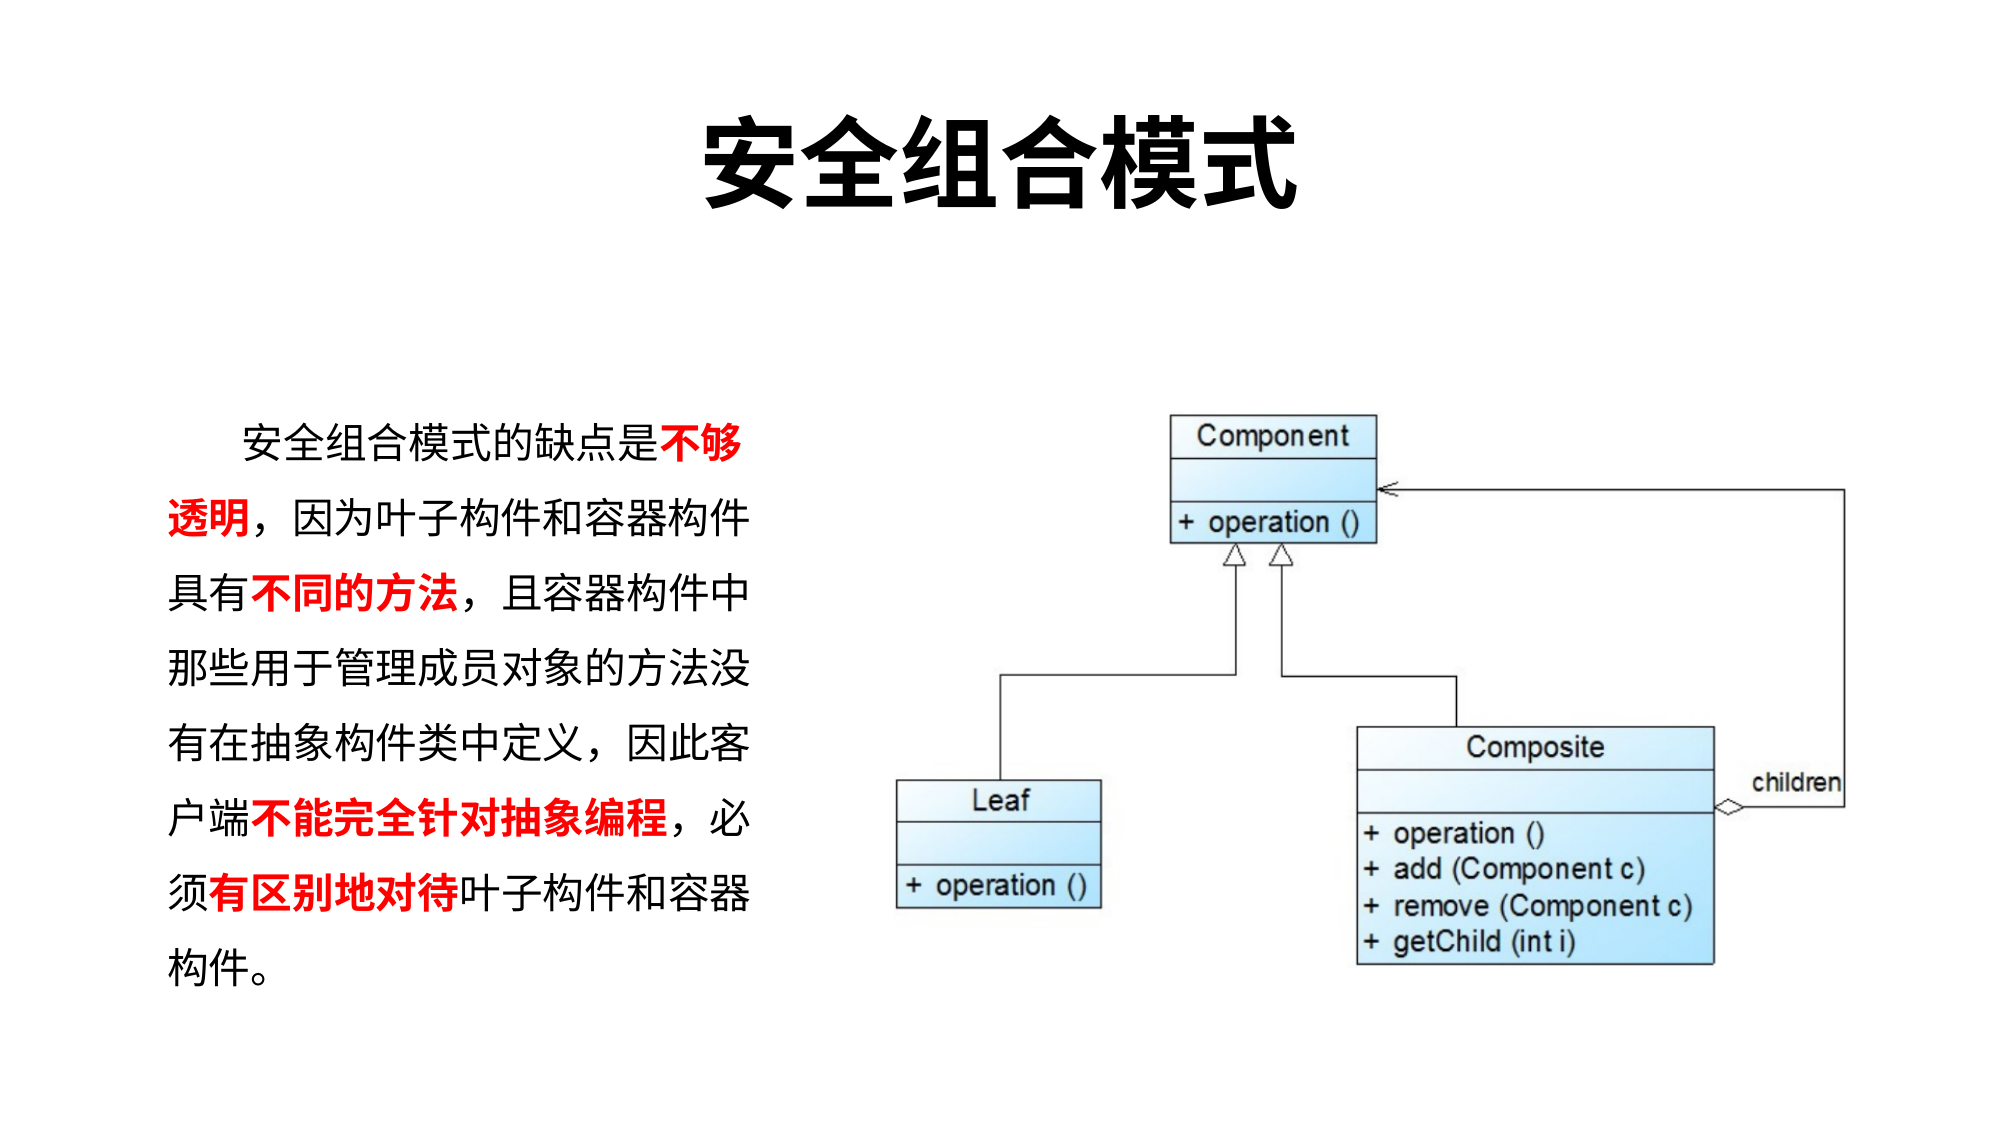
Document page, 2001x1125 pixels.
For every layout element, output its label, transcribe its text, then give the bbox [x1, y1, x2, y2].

picture [894, 411, 1848, 971]
text_box 安全组合模式的缺点是不够透明，因为叶子构件和容器构件具有不同的方法，且容器构件中 那些用于管理成员对象的方法没有在抽象构件类中定义，因此客户端不能完全针对抽象编程，必须有区别地对待叶子构件和容器构件。 [152, 384, 786, 1000]
title 安全组合模式 [137, 59, 1863, 278]
